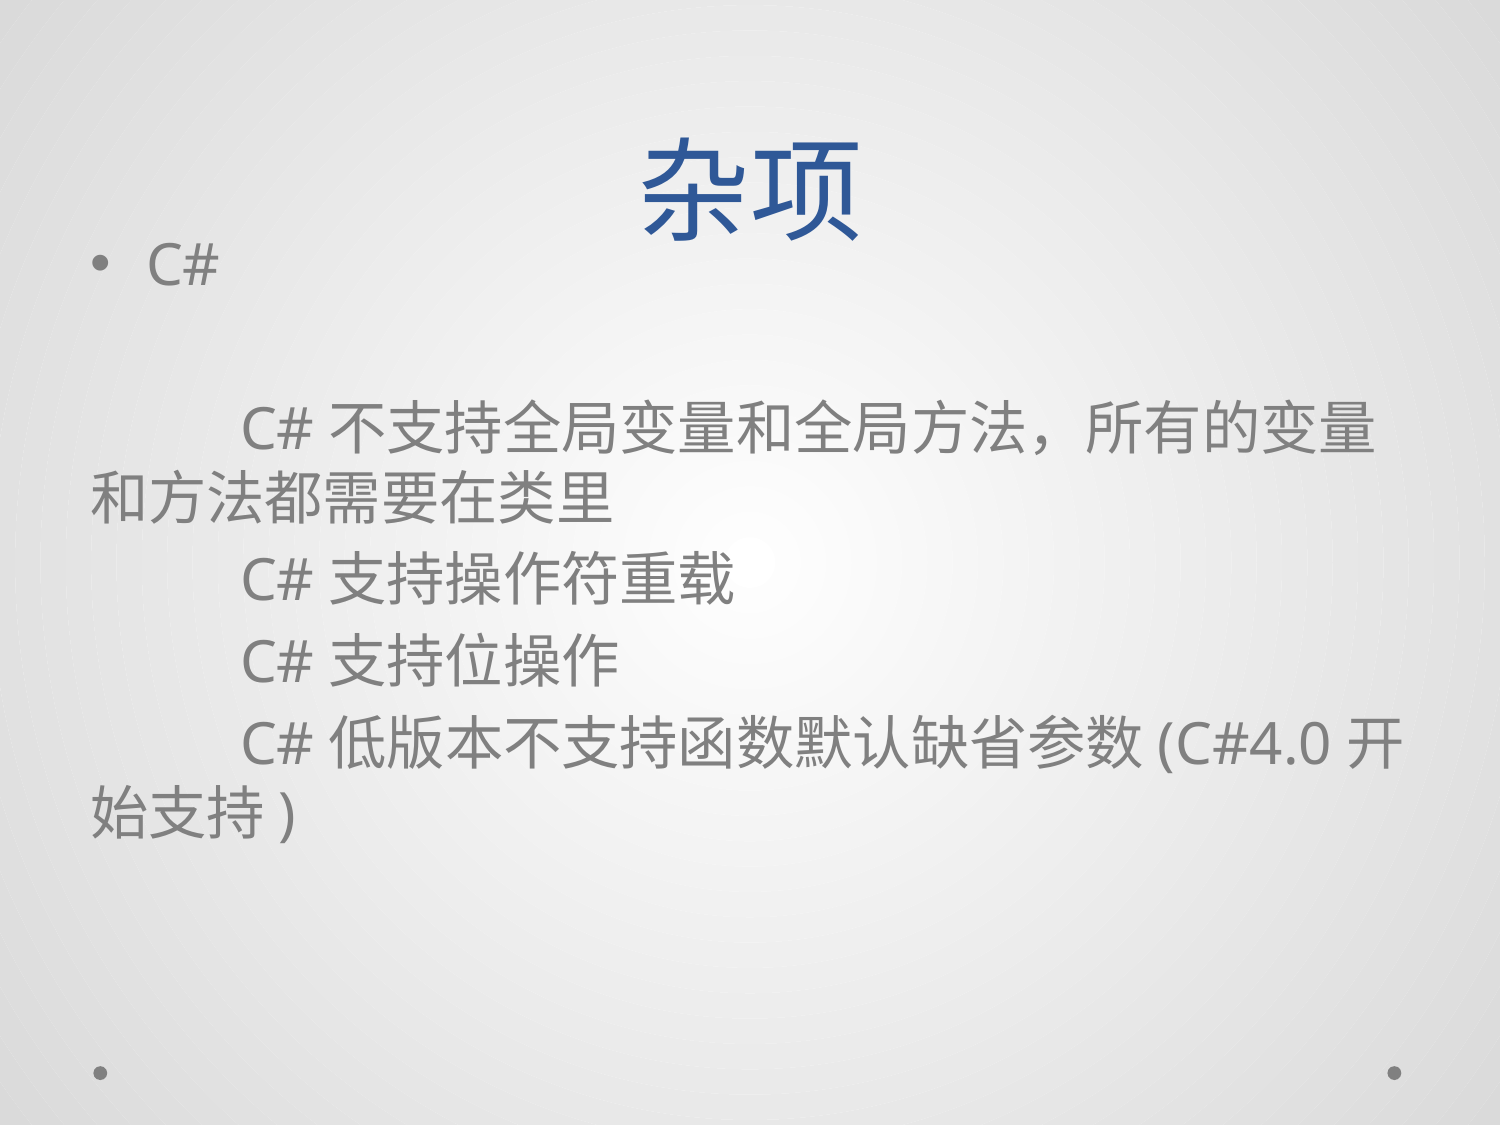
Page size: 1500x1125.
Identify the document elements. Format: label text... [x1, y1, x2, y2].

title 杂项 [75, 0, 1425, 219]
list C# C#不支持全局变量和全局方法，所有的变量和方法都需要在类里 C#支持操作符重载 C#支持位操作 C#低版本不支持函数默认缺省参数(C#4.0开始支持) [75, 219, 1425, 1047]
